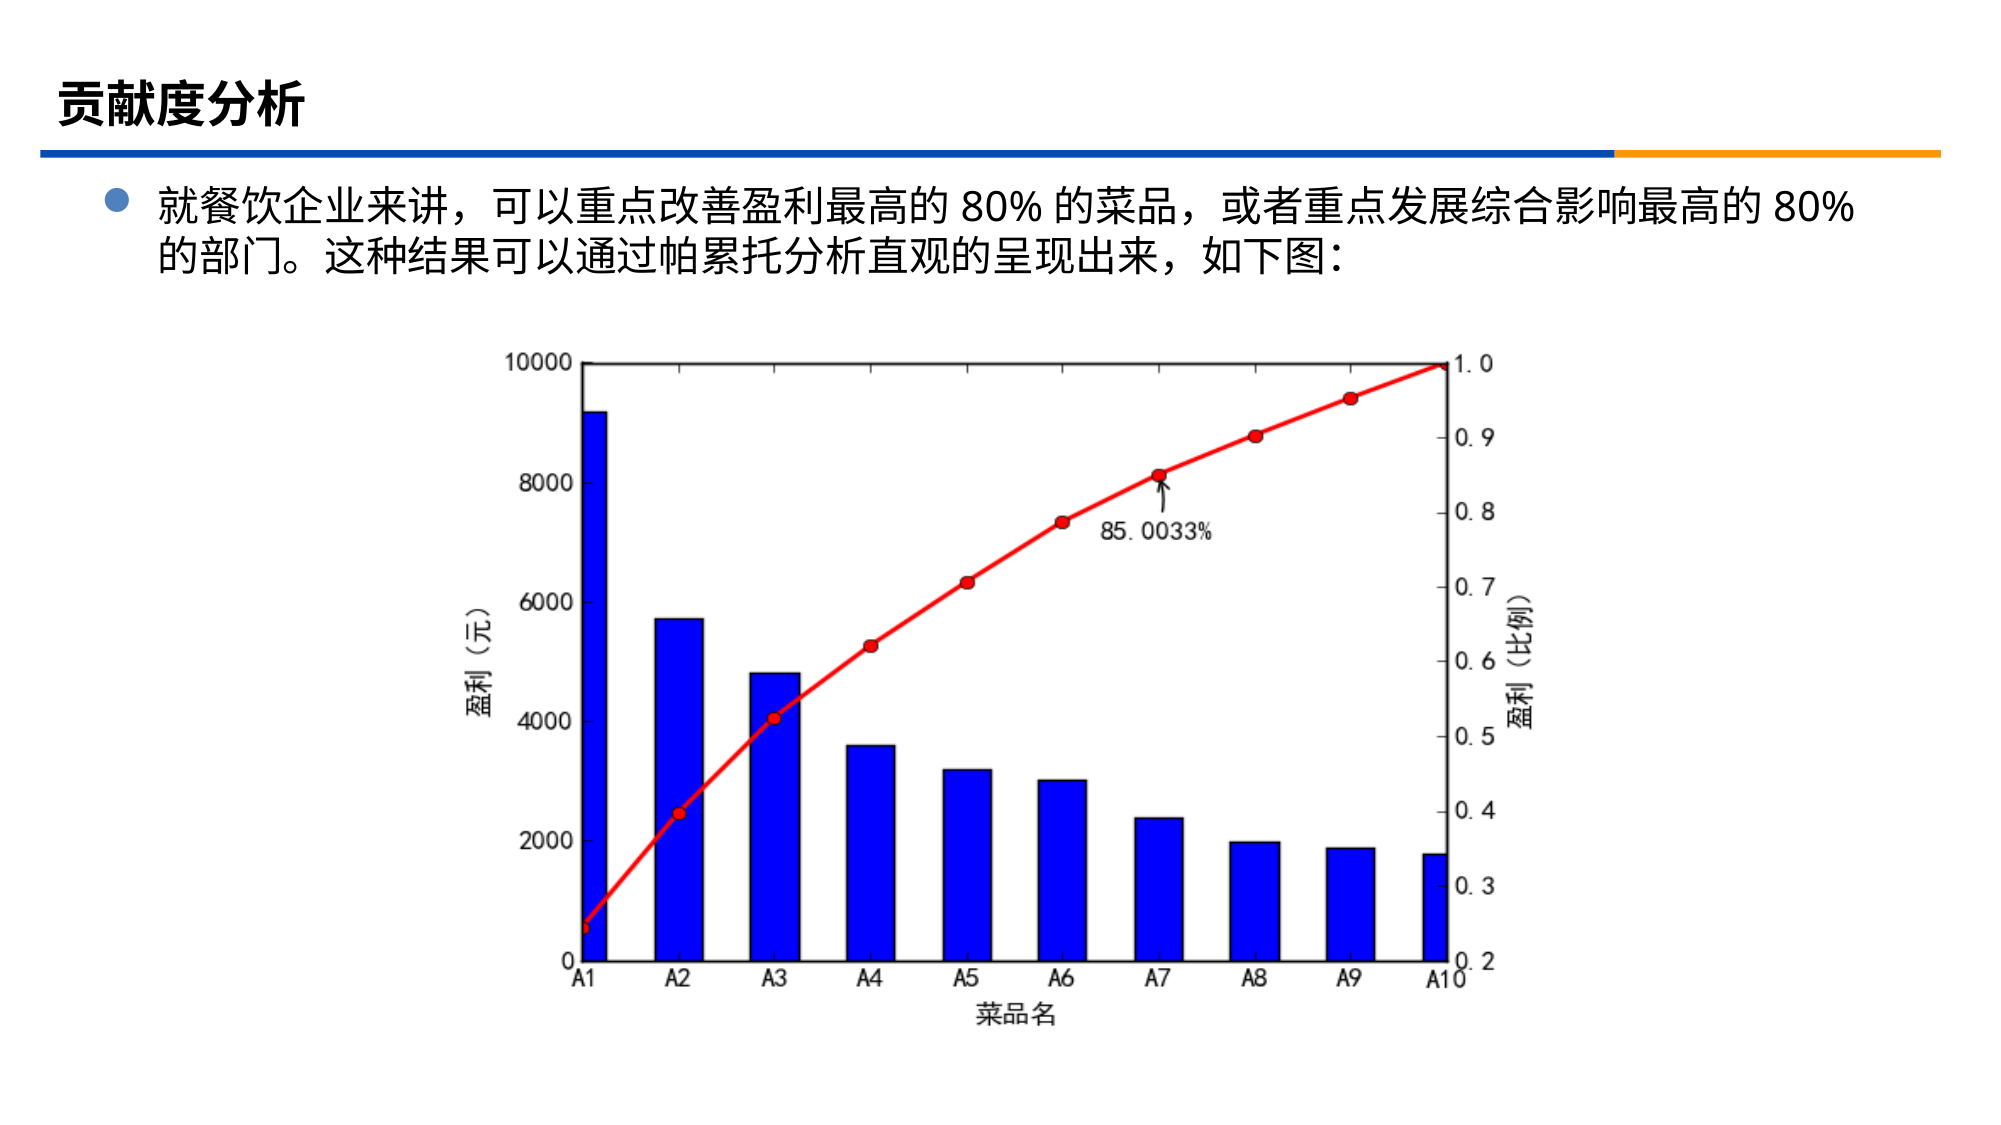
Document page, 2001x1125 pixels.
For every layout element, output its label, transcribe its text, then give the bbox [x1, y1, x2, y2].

text_box 就餐饮企业来讲，可以重点改善盈利最高的80%的菜品，或者重点发展综合影响最高的80%的部门。这种结果可以通过帕累托分析直观的呈现出来，如下图： [86, 172, 1914, 288]
picture [443, 288, 1557, 1036]
title 贡献度分析 [41, 58, 1843, 146]
